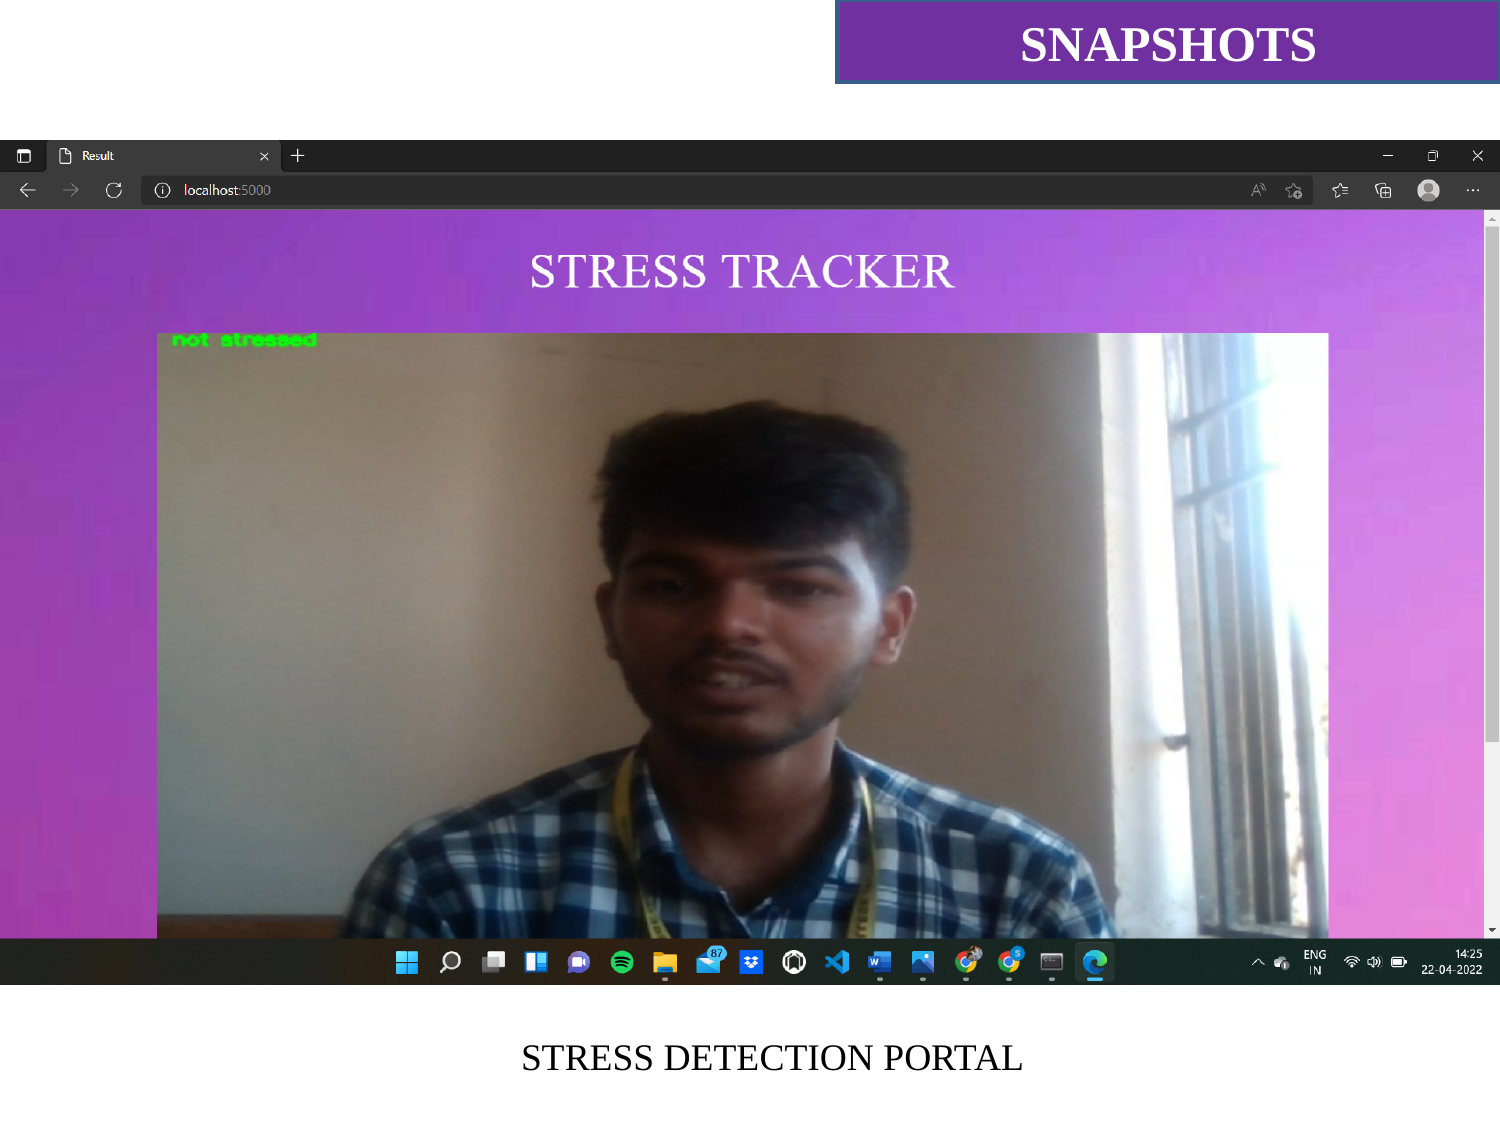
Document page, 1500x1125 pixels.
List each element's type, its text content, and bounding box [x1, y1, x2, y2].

text_box SNAPSHOTS [837, 0, 1500, 83]
picture [0, 140, 1500, 985]
text_box STRESS DETECTION PORTAL [259, 1014, 1286, 1097]
